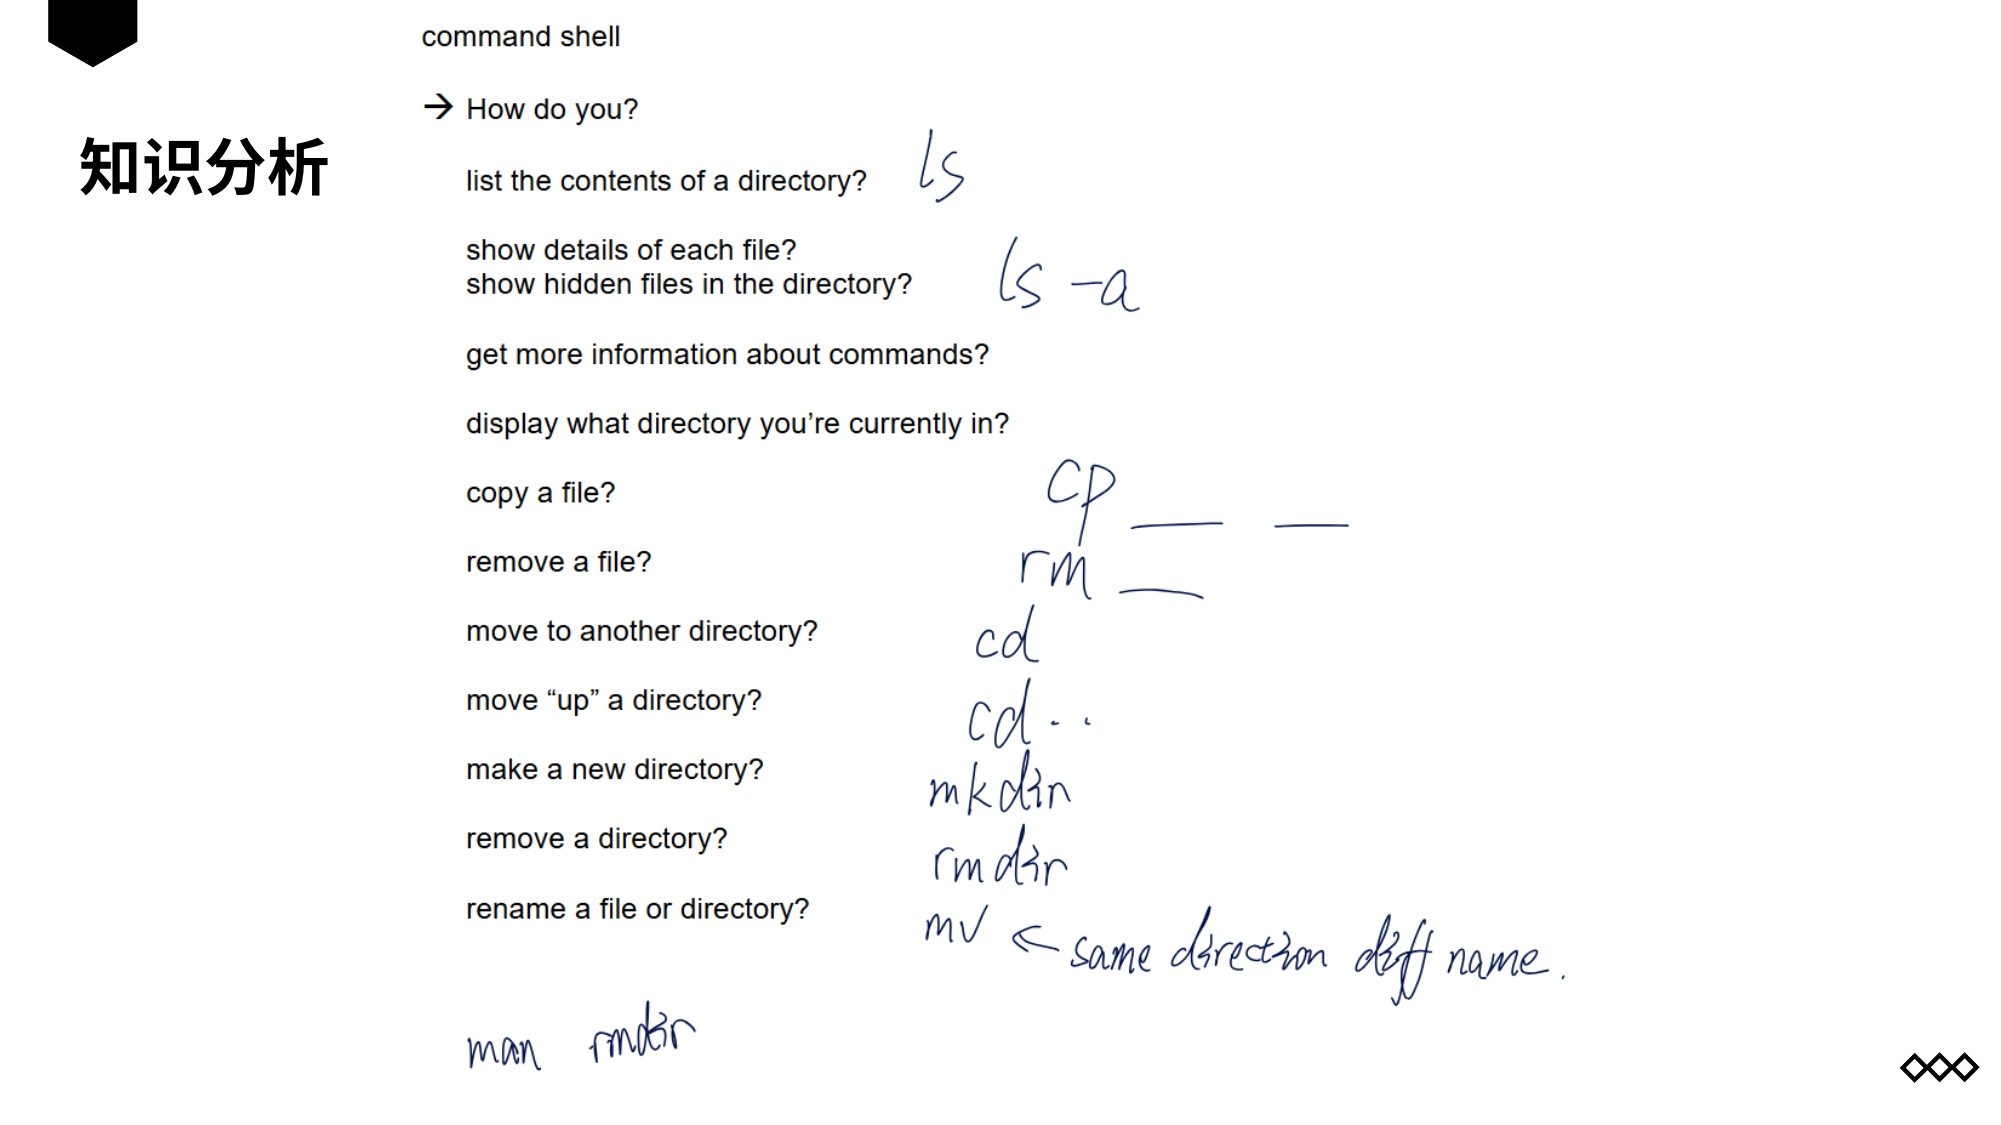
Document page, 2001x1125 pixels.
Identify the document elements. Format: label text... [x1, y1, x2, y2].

text_box [48, 0, 138, 68]
picture [380, 0, 1620, 1125]
text_box 知识分析 [64, 120, 375, 211]
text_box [1902, 1054, 1977, 1081]
